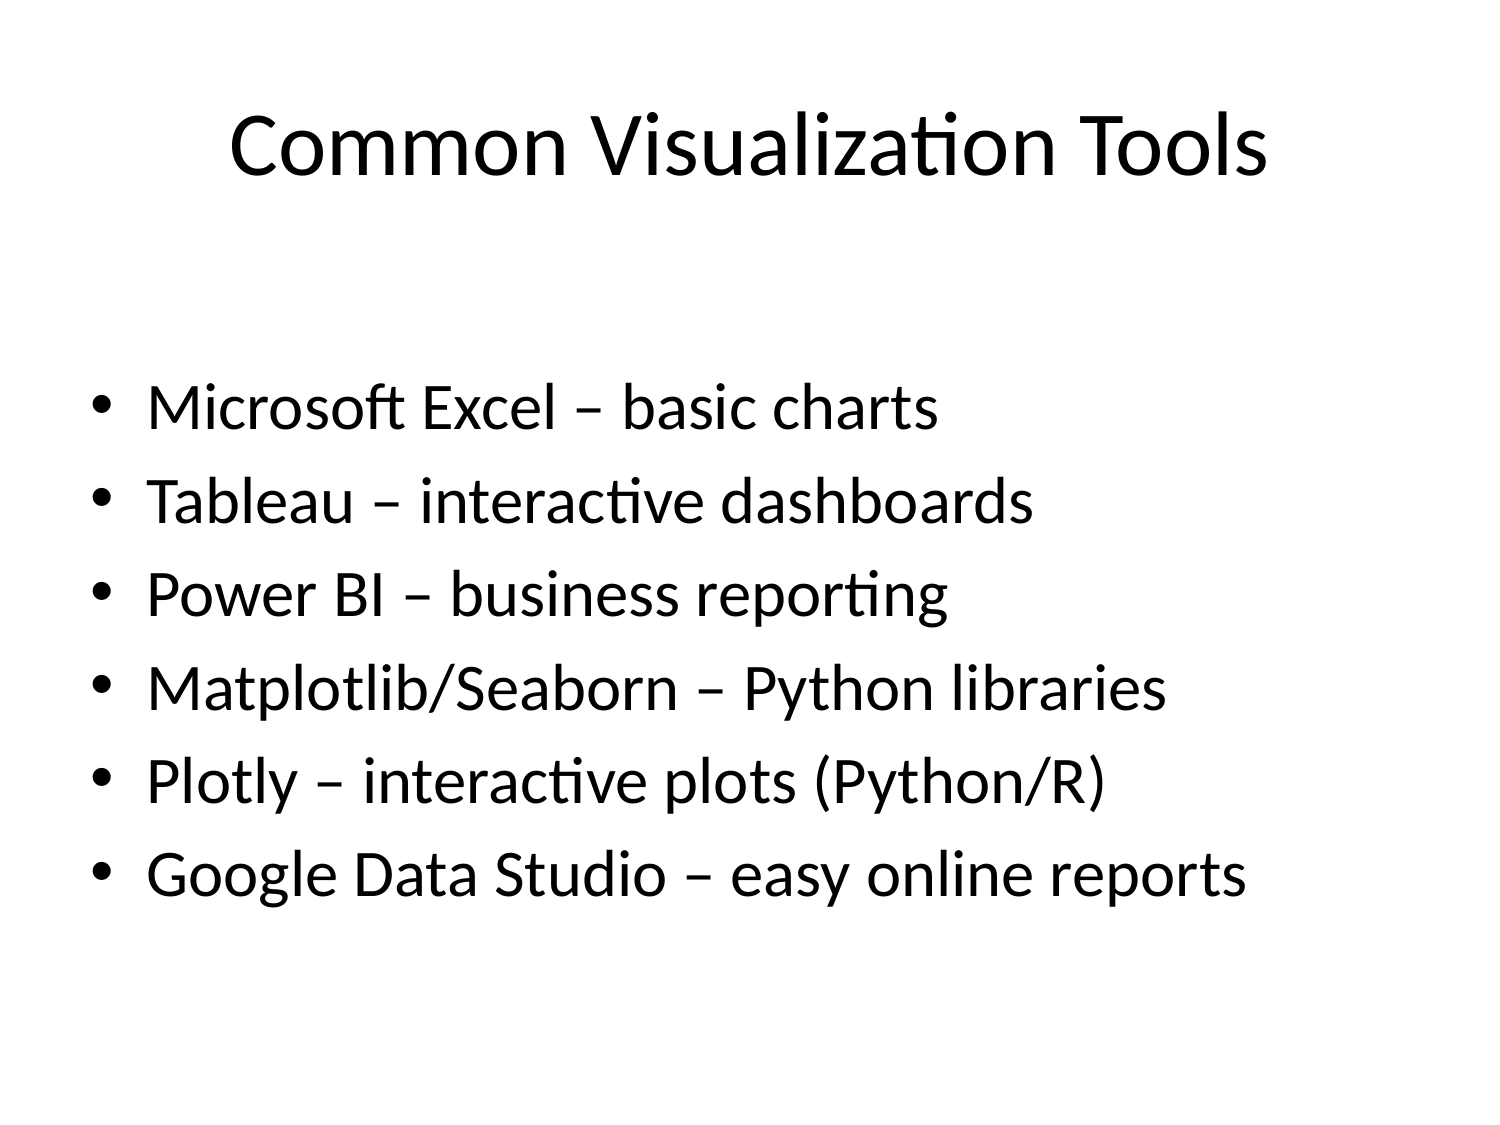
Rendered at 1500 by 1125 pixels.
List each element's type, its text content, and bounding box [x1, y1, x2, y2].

list Microsoft Excel – basic charts Tableau – interactive dashboards Power BI – business reporting Matplotlib/Seaborn – Python libraries Plotly – interactive plots (Python/R) Google Data Studio – easy online reports [75, 262, 1425, 1005]
title Common Visualization Tools [75, 45, 1425, 233]
